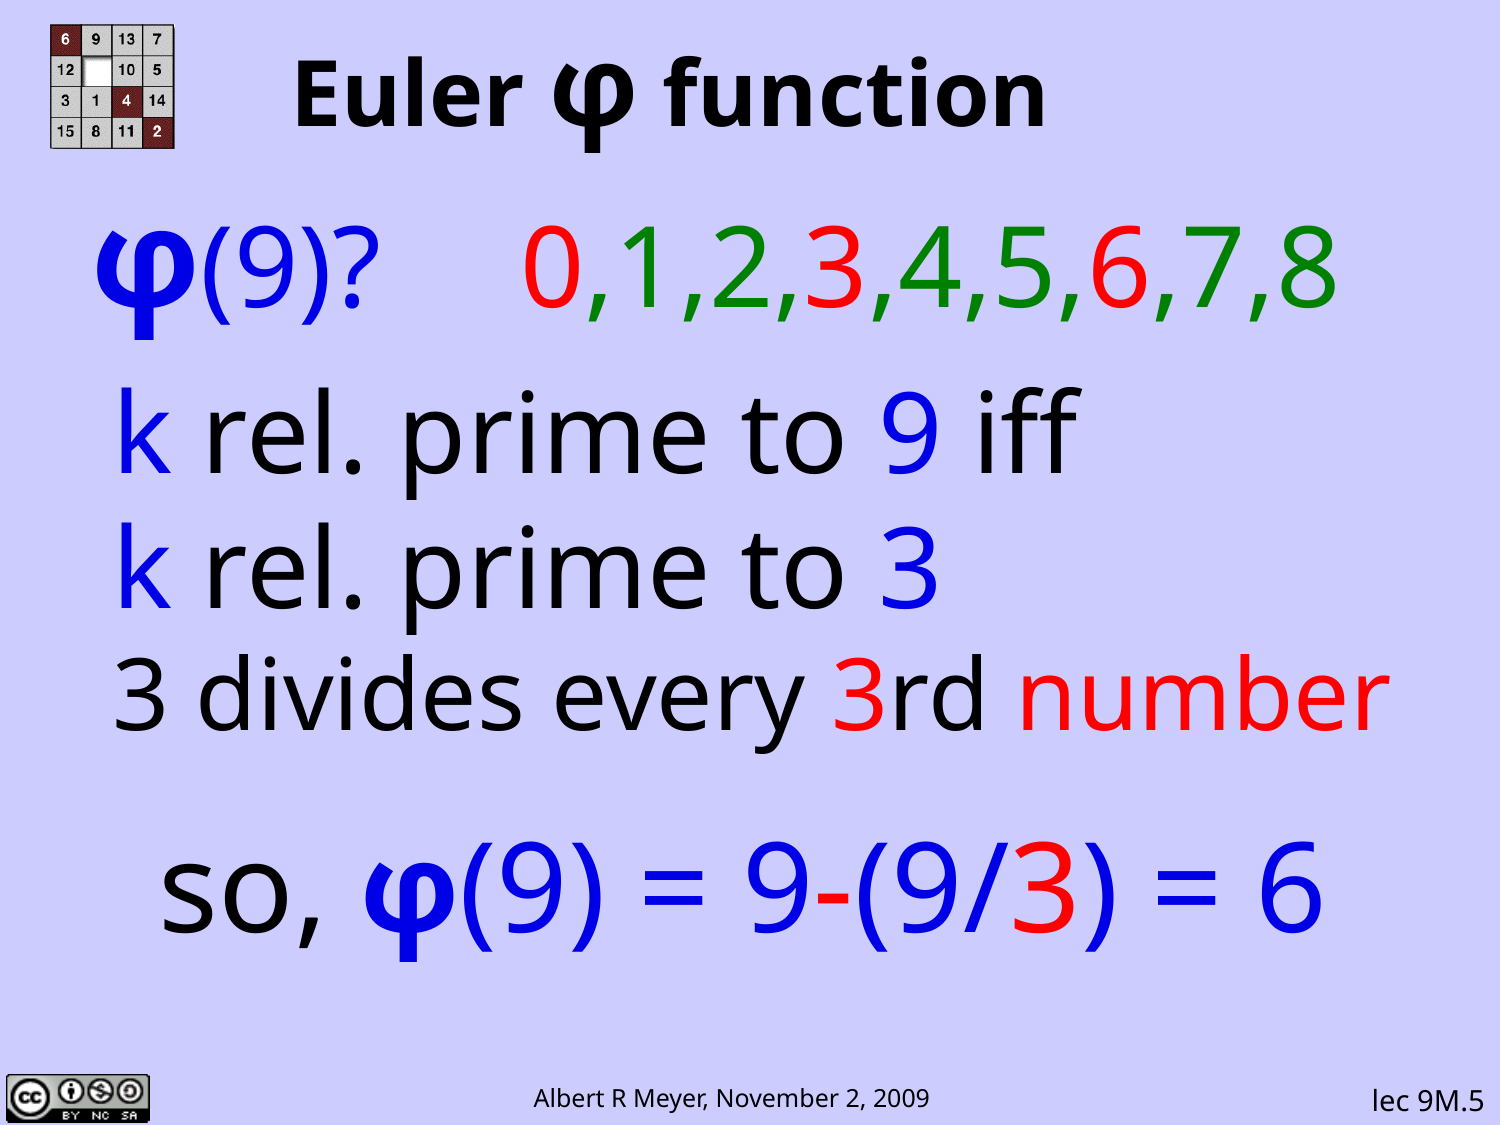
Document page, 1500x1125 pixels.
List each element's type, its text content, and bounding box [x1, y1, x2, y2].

text_box k rel. prime to 9 iff k rel. prime to 3 3 divides every 3rd number [97, 353, 1407, 759]
slide_number lec 9M.5 [1062, 1074, 1500, 1125]
title Euler φ function [274, 0, 1226, 163]
text_box so, φ(9) = 9-(9/3) = 6 [144, 799, 1342, 965]
list φ(9)? [76, 162, 451, 351]
text_box 0,1,2,3,4,5,6,7,8 [405, 187, 1456, 338]
picture [50, 24, 175, 149]
picture [6, 1074, 150, 1123]
